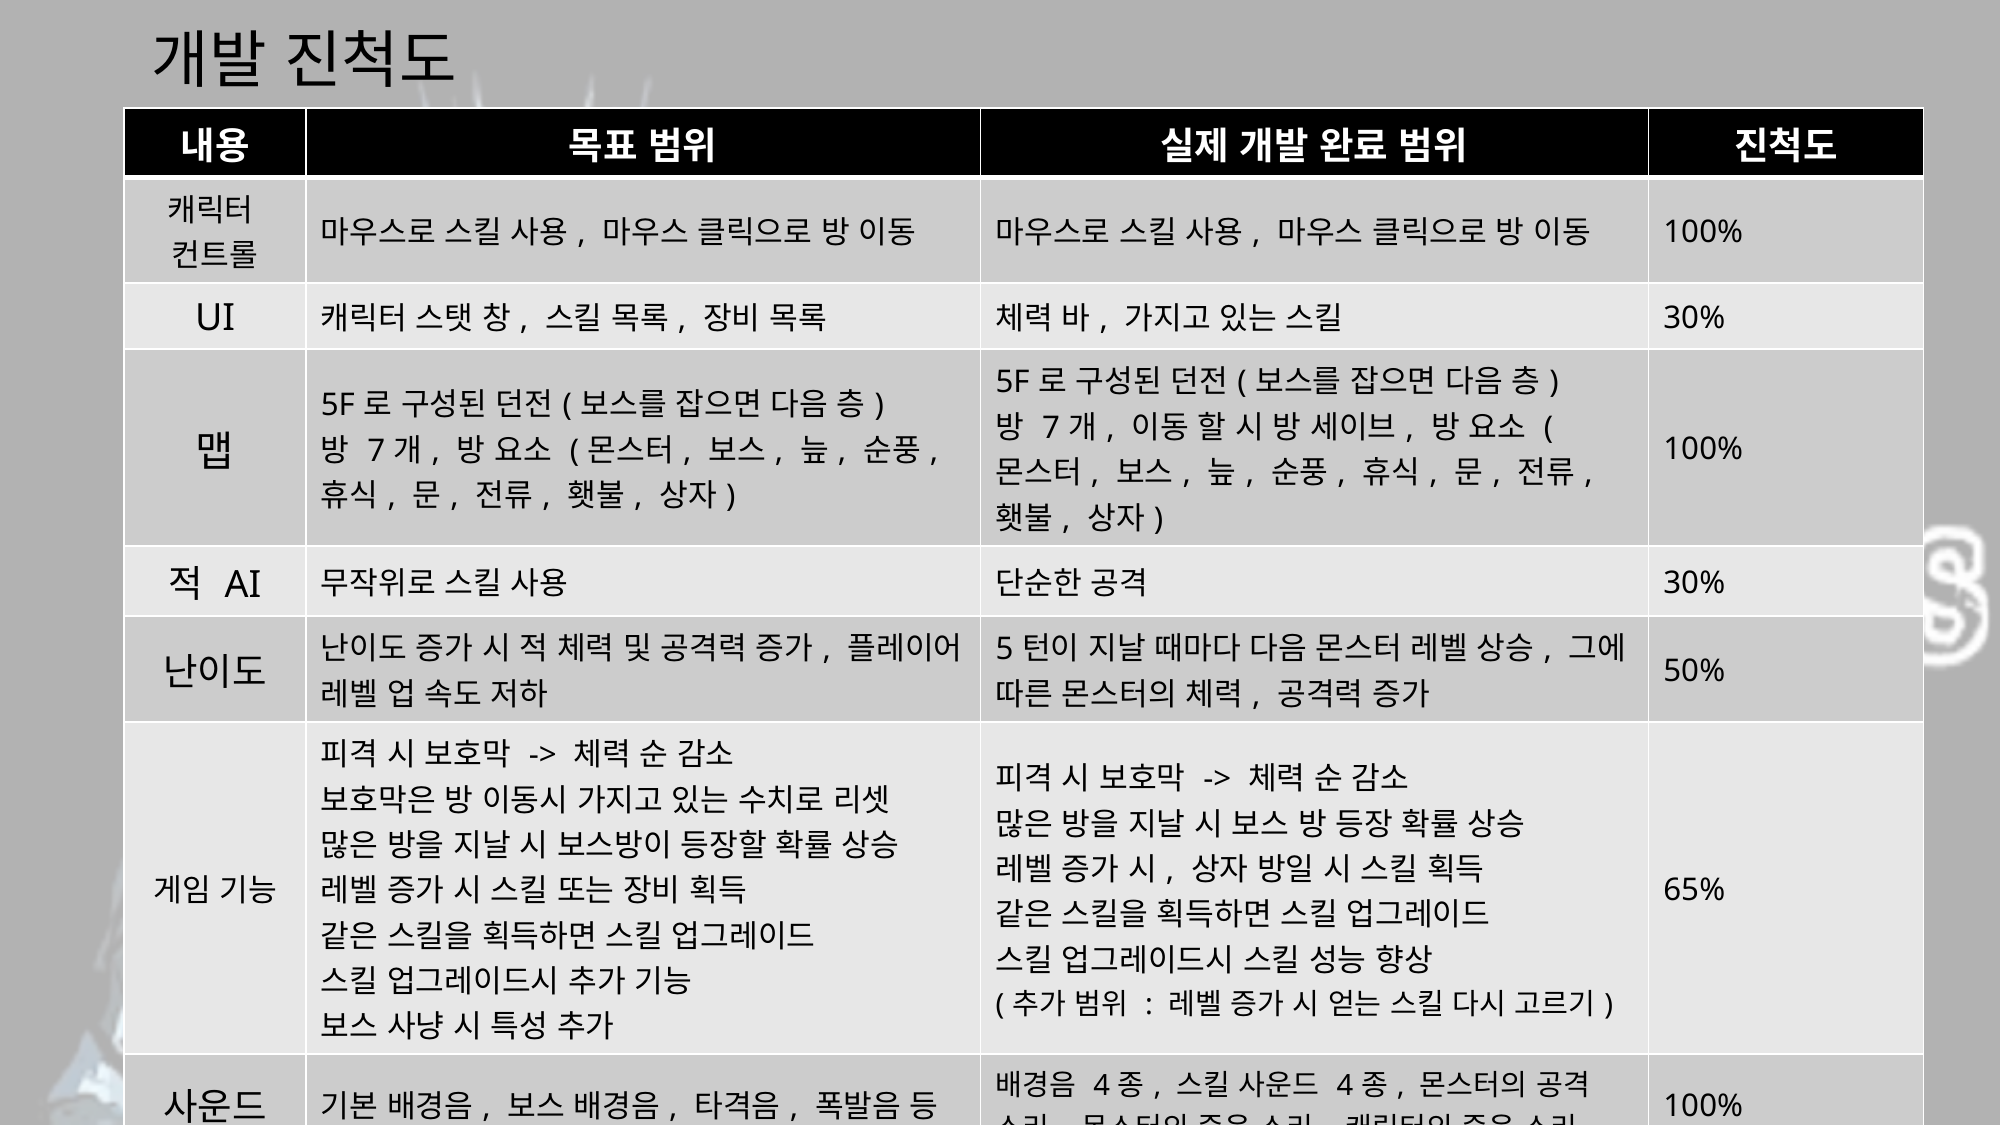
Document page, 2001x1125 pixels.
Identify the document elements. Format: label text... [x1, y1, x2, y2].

table_cell 단순한 공격 [981, 547, 1648, 615]
table_cell 5턴이 지날 때마다 다음 몬스터 레벨 상승, 그에 따른 몬스터의 체력, 공격력 증가 [981, 617, 1648, 721]
table_cell 무작위로 스킬 사용 [307, 547, 980, 615]
table_cell 기본 배경음, 보스 배경음, 타격음, 폭발음 등 [307, 1055, 980, 1125]
table_cell UI [125, 284, 305, 348]
table_cell 30% [1649, 547, 1923, 615]
table_cell 사운드 [125, 1055, 305, 1125]
table_cell 100% [1649, 180, 1923, 282]
table_cell 배경음 4종, 스킬 사운드 4종, 몬스터의 공격 소리, 몬스터의 죽음 소리, 캐릭터의 죽음 소리 [981, 1055, 1648, 1125]
table_cell 30% [1649, 284, 1923, 348]
table_cell 피격 시 보호막 -> 체력 순 감소 보호막은 방 이동시 가지고 있는 수치로 리셋 많은 방을 지날 시 보스방이 등장할 확률 상승 레벨 증가 시 스킬 또는 장비 획득 같은 스킬을 획득하면 스킬 업그레이드 스킬 업그레이드시 추가 기능 보스 사냥 시 특성 추가 [307, 723, 980, 1053]
table_header 내용 [125, 109, 305, 175]
table_cell 캐릭터 스탯 창, 스킬 목록, 장비 목록 [307, 284, 980, 348]
table_cell 맵 [125, 350, 305, 545]
table_cell 마우스로 스킬 사용, 마우스 클릭으로 방 이동 [307, 180, 980, 282]
table_cell 100% [1649, 350, 1923, 545]
title 개발 진척도 [136, 0, 1862, 107]
table_cell 5F로 구성된 던전(보스를 잡으면 다음 층) 방 7개, 이동 할 시 방 세이브, 방 요소 (몬스터, 보스, 늪, 순풍, 휴식, 문, 전류, 횃불, 상자) [981, 350, 1648, 545]
table_header 진척도 [1649, 109, 1923, 175]
table_cell 난이도 [125, 617, 305, 721]
table_cell 5F로 구성된 던전(보스를 잡으면 다음 층) 방 7개, 방 요소 (몬스터, 보스, 늪, 순풍, 휴식, 문, 전류, 횃불, 상자) [307, 350, 980, 545]
table_cell 체력 바, 가지고 있는 스킬 [981, 284, 1648, 348]
table_cell 캐릭터 컨트롤 [125, 180, 305, 282]
table_header 실제 개발 완료 범위 [981, 109, 1648, 175]
table_cell 50% [1649, 617, 1923, 721]
table_cell 100% [1649, 1055, 1923, 1125]
table_header 목표 범위 [307, 109, 980, 175]
table_cell 피격 시 보호막 -> 체력 순 감소 많은 방을 지날 시 보스 방 등장 확률 상승 레벨 증가 시, 상자 방일 시 스킬 획득 같은 스킬을 획득하면 스킬 업그레이드 스킬 업그레이드시 스킬 성능 향상 (추가 범위 : 레벨 증가 시 얻는 스킬 다시 고르기) [981, 723, 1648, 1053]
table_cell 게임 기능 [125, 723, 305, 1053]
table_cell 65% [1649, 723, 1923, 1053]
table_cell 적 AI [125, 547, 305, 615]
table_cell 난이도 증가 시 적 체력 및 공격력 증가, 플레이어 레벨 업 속도 저하 [307, 617, 980, 721]
table_cell 마우스로 스킬 사용, 마우스 클릭으로 방 이동 [981, 180, 1648, 282]
